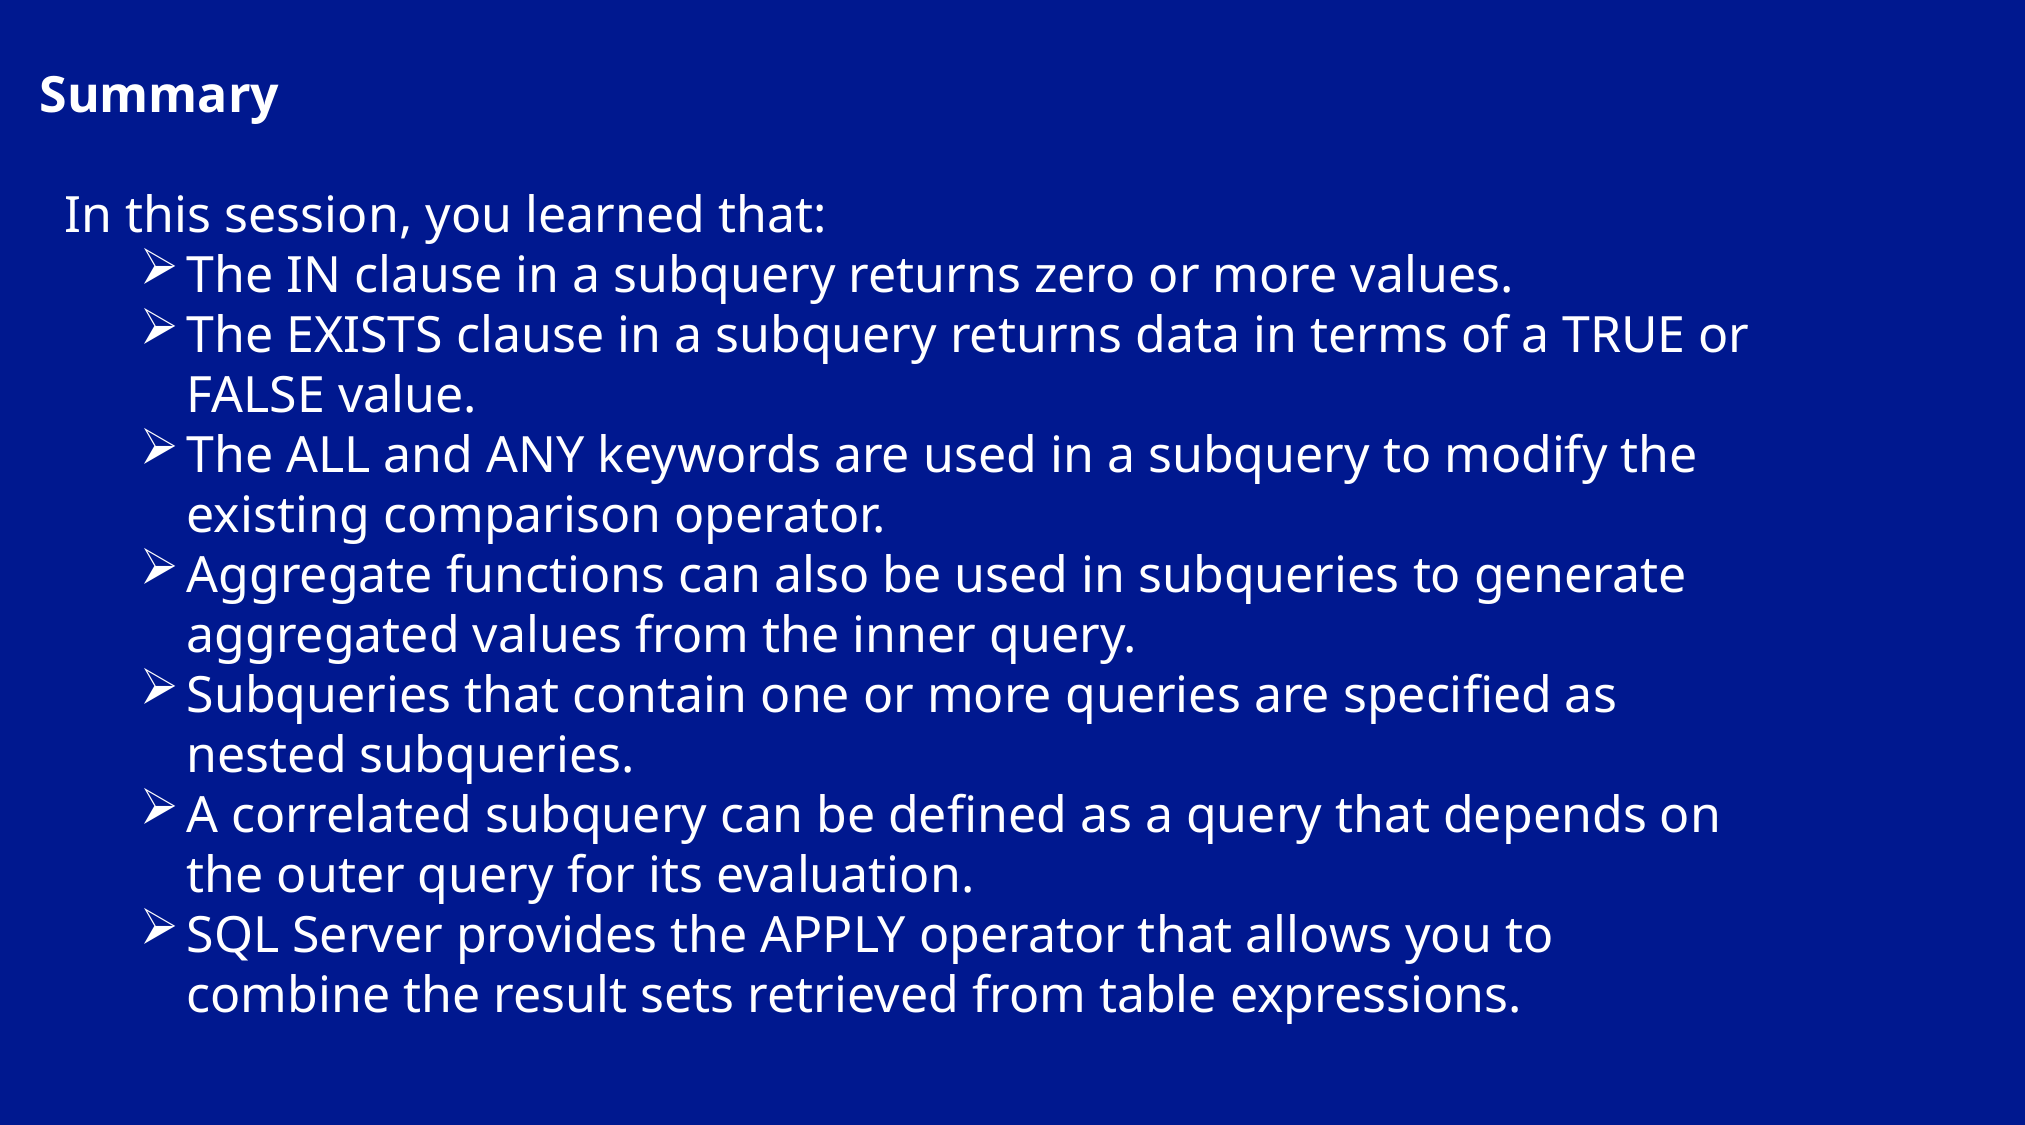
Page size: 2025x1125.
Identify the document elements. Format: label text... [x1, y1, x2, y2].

text_box Summary [24, 55, 1692, 131]
text_box In this session, you learned that: The IN clause in a subquery returns zero or more values. The EXISTS clause in a subquery returns data in terms of a TRUE or FALSE value. The ALL and ANY keywords are used in a subquery to modify the existing comparison operator. Aggregate functions can also be used in subqueries to generate aggregated values from the inner query. Subqueries that contain one or more queries are specified as nested subqueries. A correlated subquery can be defined as a query that depends on the outer query for its evaluation. SQL Server provides the APPLY operator that allows you to combine the result sets retrieved from table expressions. [49, 174, 1775, 1030]
